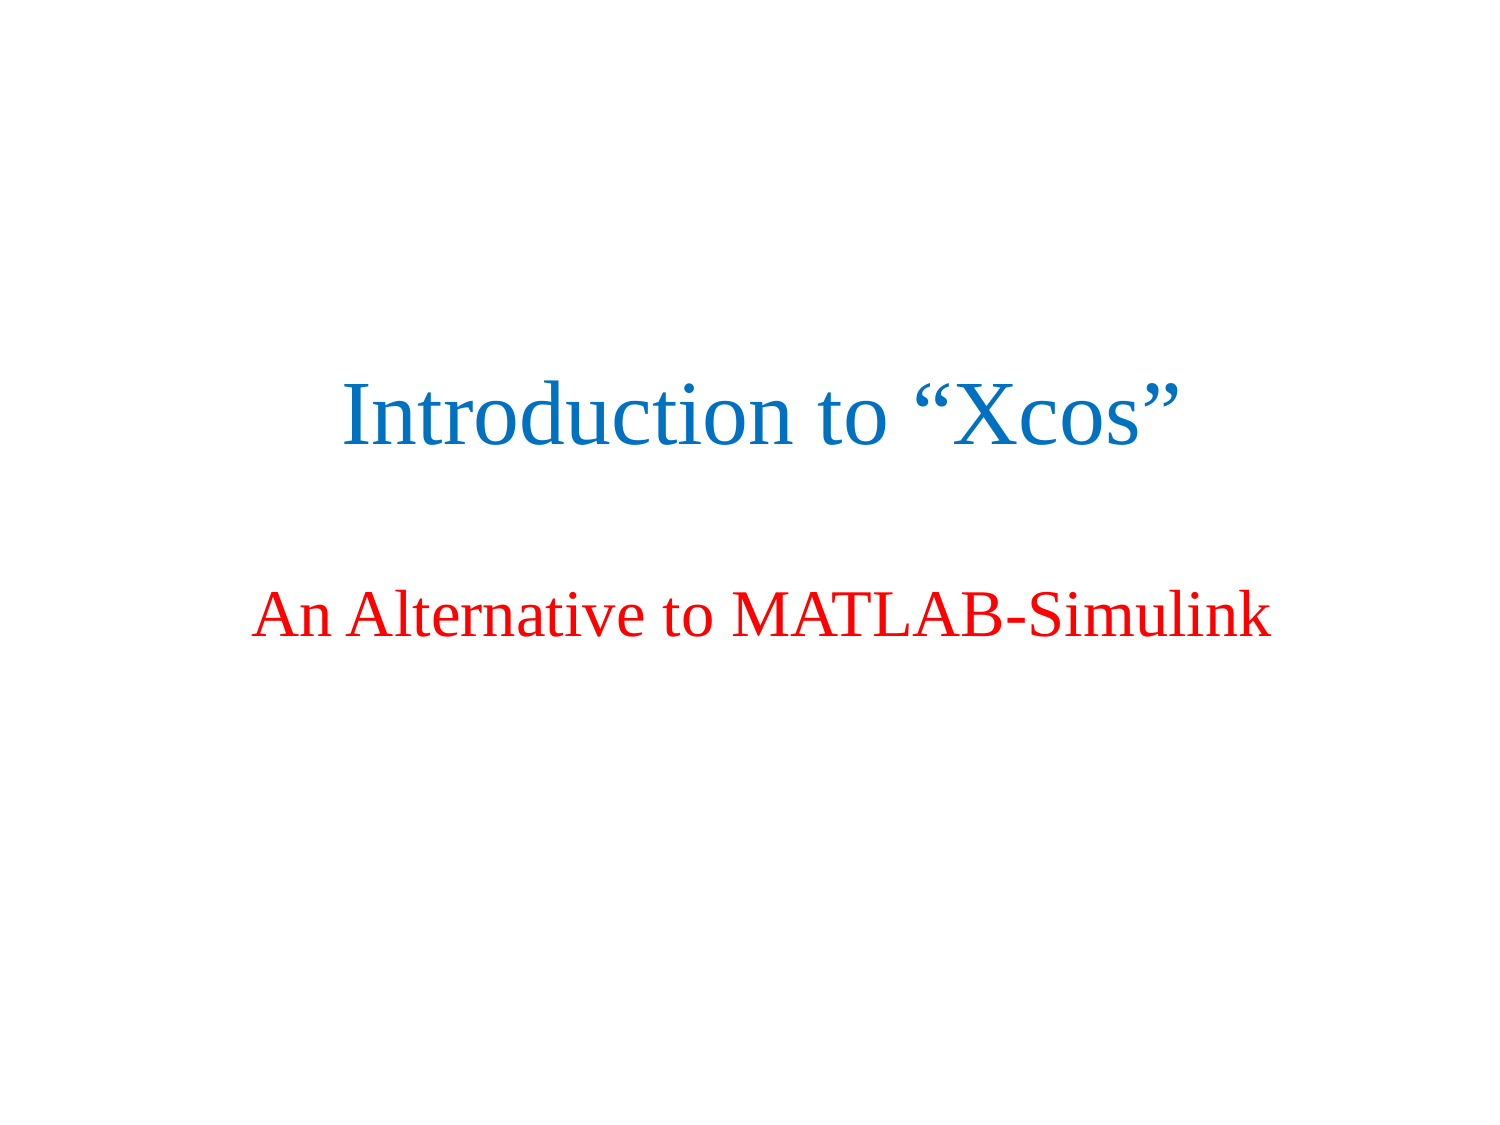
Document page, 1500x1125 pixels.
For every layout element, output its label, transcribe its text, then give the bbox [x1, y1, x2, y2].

title Introduction to “Xcos” [125, 287, 1400, 529]
subtitle An Alternative to MATLAB-Simulink [174, 562, 1350, 850]
